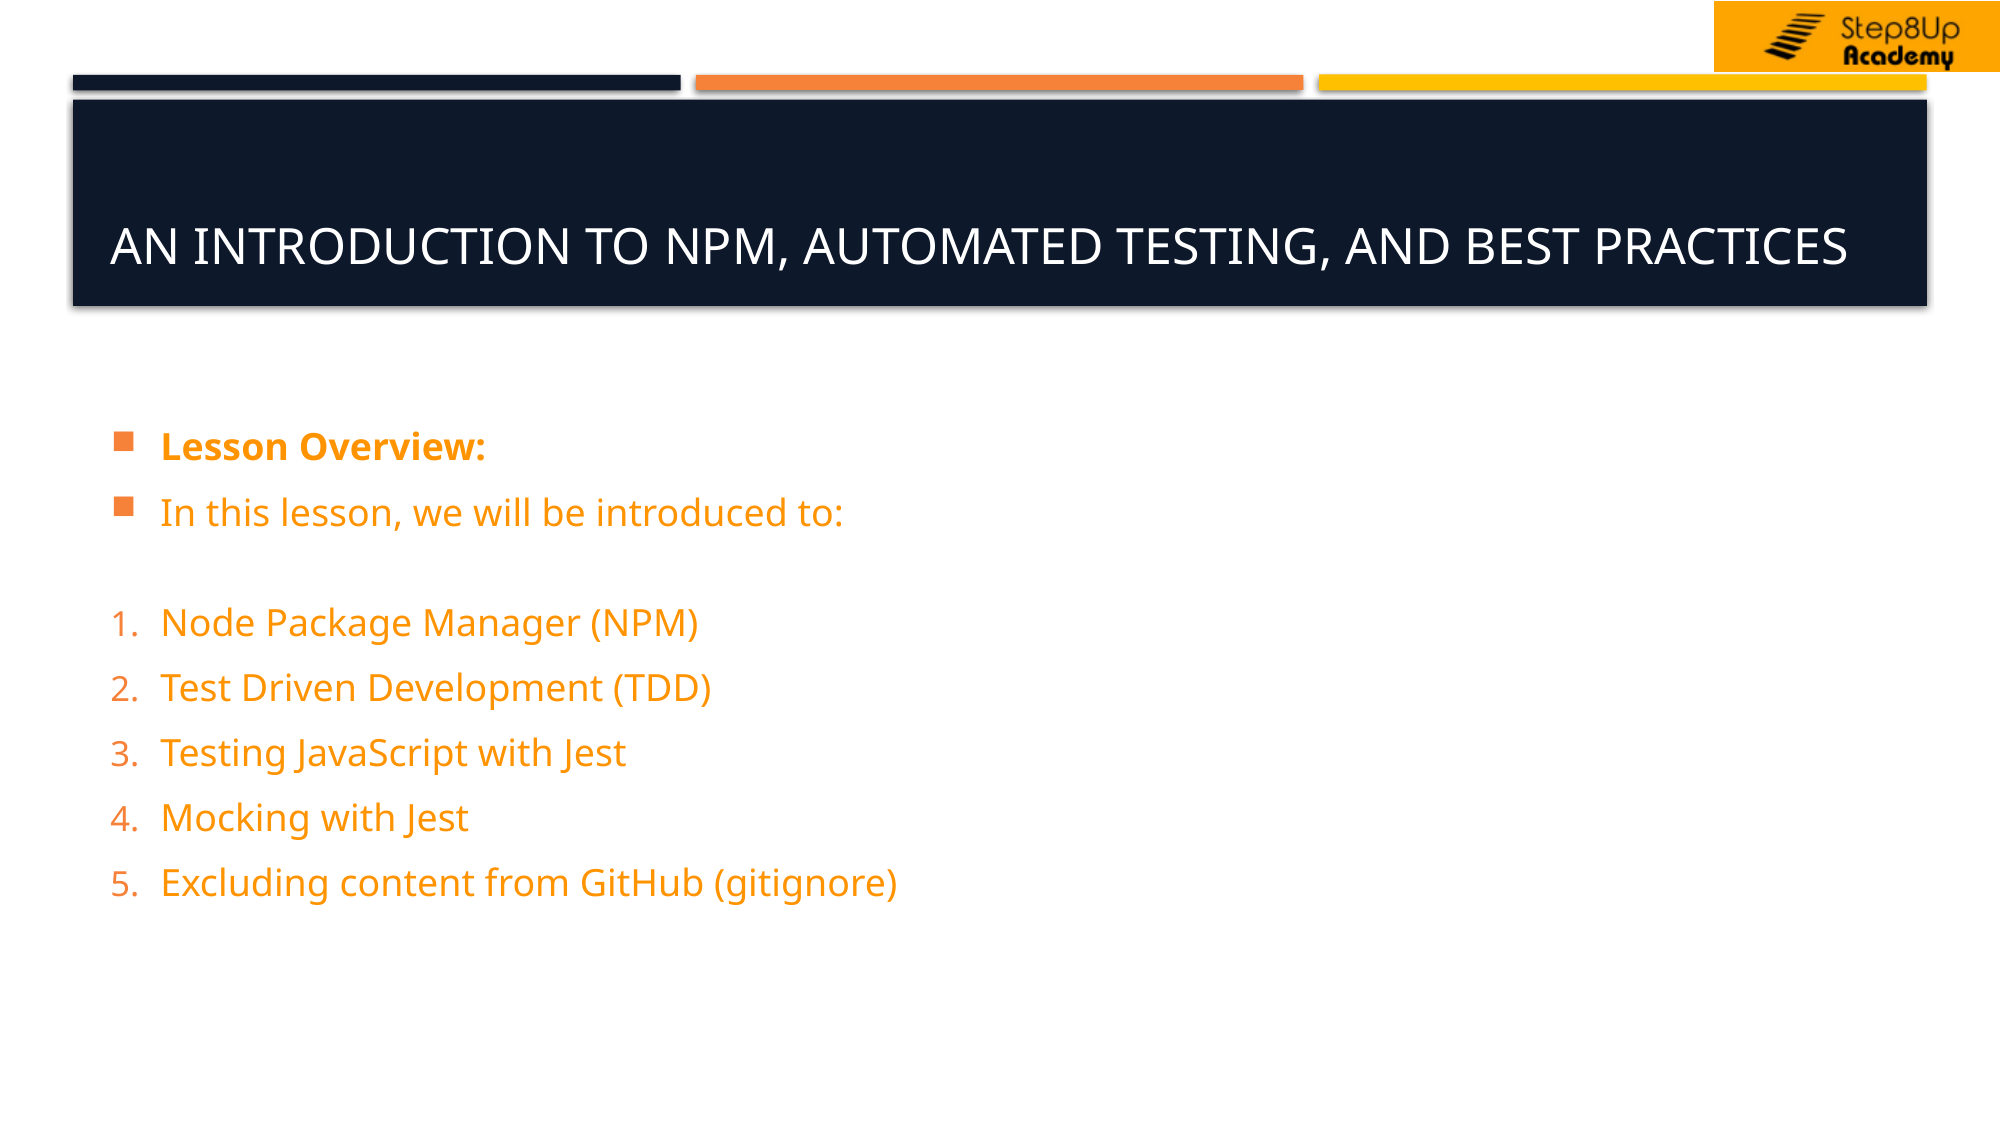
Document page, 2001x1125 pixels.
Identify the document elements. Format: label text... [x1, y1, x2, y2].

list Lesson Overview: In this lesson, we will be introduced to: Node Package Manager (NPM) Test Driven Development (TDD) Testing JavaScript with Jest Mocking with Jest Excluding content from GitHub (gitignore) [95, 365, 985, 962]
picture [1714, 1, 2000, 72]
title An introduction to NPM, automated testing, and best practices [95, 119, 1905, 282]
